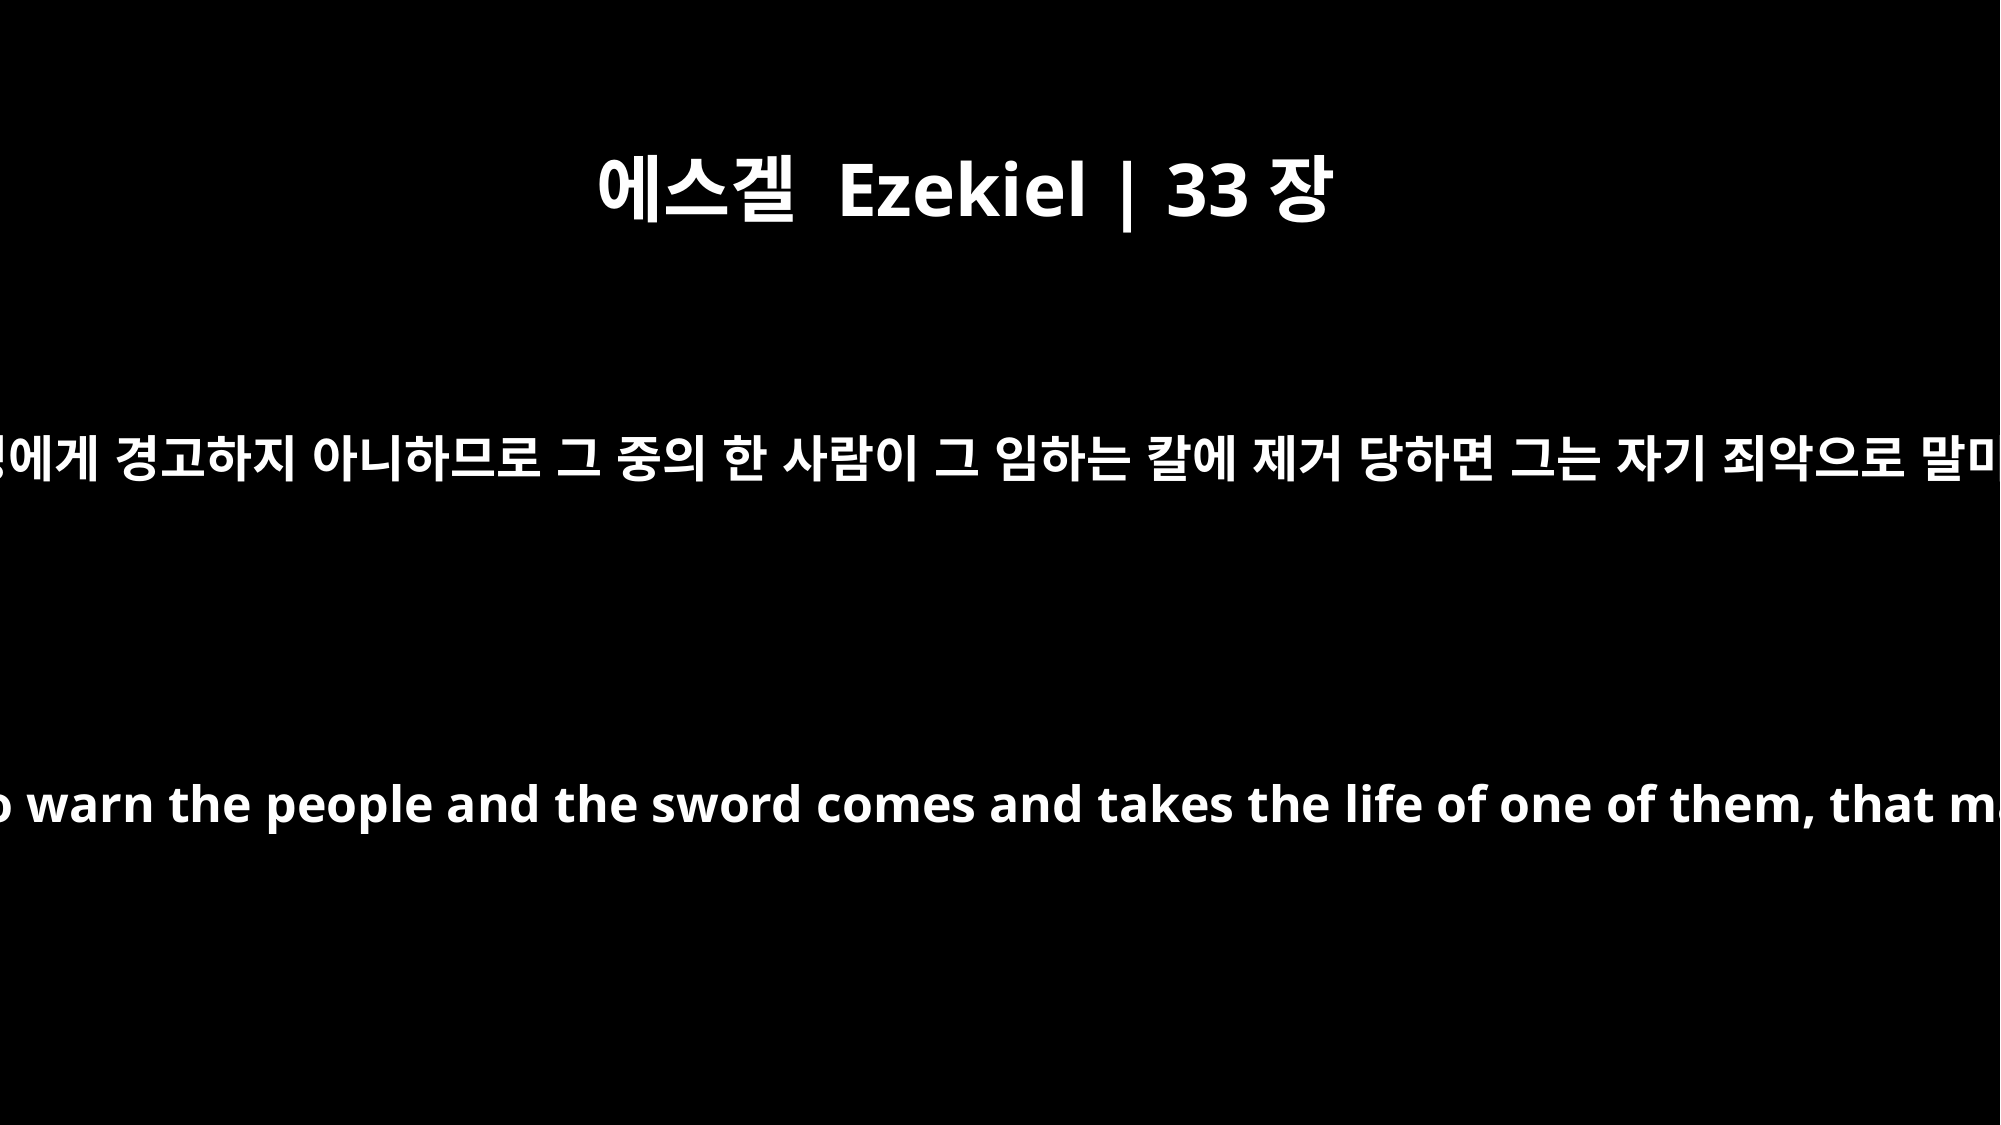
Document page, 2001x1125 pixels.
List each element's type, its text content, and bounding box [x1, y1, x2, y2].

text_box But if the watchman sees the sword coming and does not blow the trumpet to warn the people and the sword comes and takes the life of one of them, that man will be taken away because of his sin, but I will hold the watchman accountable for his blood.' [0, 764, 2000, 900]
text_box 에스겔 Ezekiel | 33장 [581, 136, 1351, 239]
text_box 6 그러나 칼이 임함을 파수꾼이 보고도 나팔을 불지 아니하여 백성에게 경고하지 아니하므로 그 중의 한 사람이 그 임하는 칼에 제거 당하면 그는 자기 죄악으로 말미암아 제거되려니와 그 죄는 내가 파수꾼의 손에서 찾으리라 [0, 359, 2000, 495]
